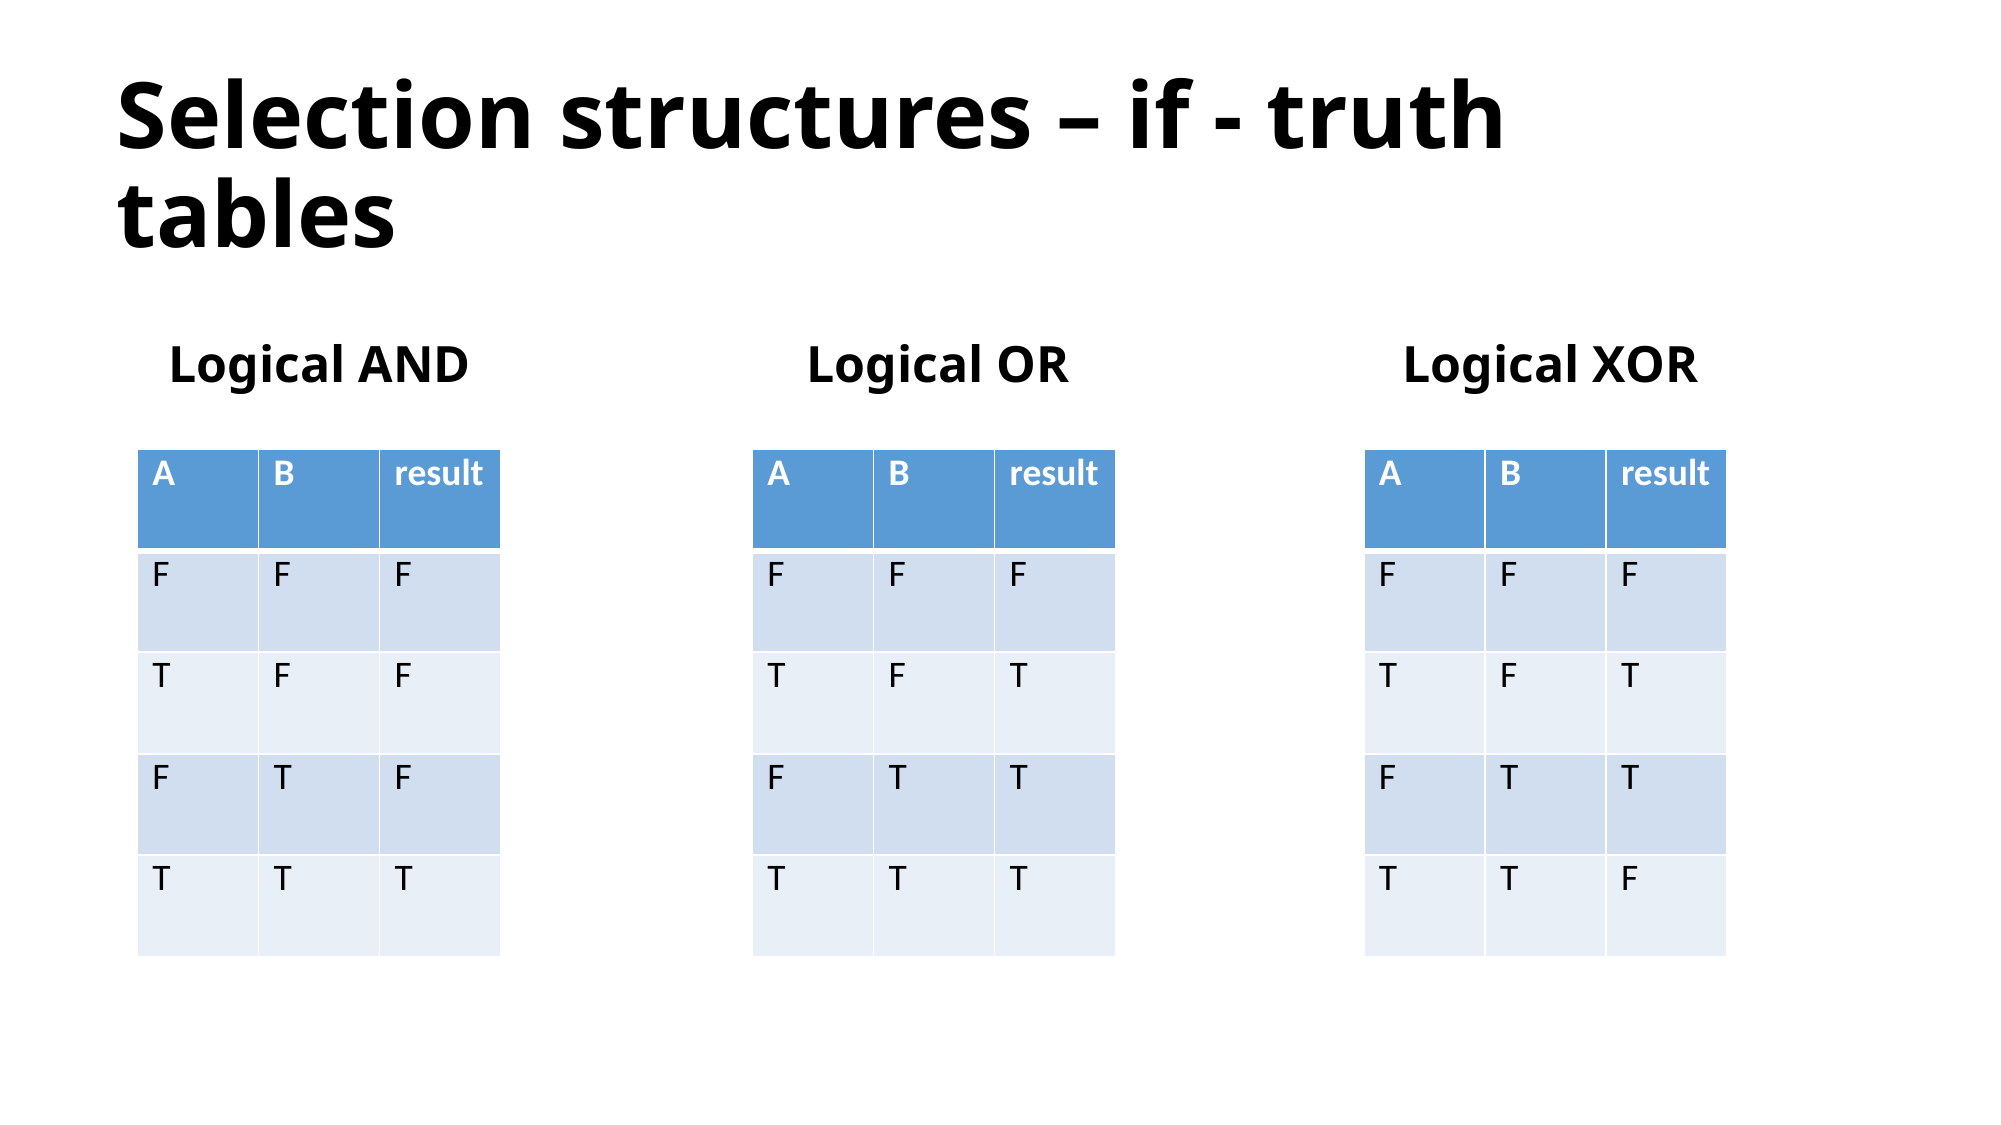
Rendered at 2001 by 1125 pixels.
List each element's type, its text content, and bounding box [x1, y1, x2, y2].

table_cell T [995, 755, 1115, 854]
table_cell T [259, 856, 379, 956]
table_header B [259, 450, 379, 548]
table_cell T [1486, 755, 1605, 854]
table_cell T [1607, 755, 1726, 854]
table_cell F [874, 653, 994, 753]
table_cell T [259, 755, 379, 854]
table_cell F [380, 653, 500, 753]
table_cell T [1365, 856, 1484, 956]
table_cell F [380, 554, 500, 651]
table_cell F [753, 554, 873, 651]
table_cell T [1486, 856, 1605, 956]
table_cell F [995, 554, 1115, 651]
table_cell F [1607, 856, 1726, 956]
table_cell F [874, 554, 994, 651]
table_cell F [259, 554, 379, 651]
table_cell F [259, 653, 379, 753]
table_cell T [138, 856, 258, 956]
table_cell T [380, 856, 500, 956]
text_box Logical AND [153, 325, 487, 401]
table_cell T [874, 856, 994, 956]
table_header result [1607, 450, 1726, 548]
table_header result [995, 450, 1115, 548]
table_cell F [1607, 554, 1726, 651]
table_header A [1365, 450, 1484, 548]
table_cell F [753, 755, 873, 854]
table_cell F [1365, 755, 1484, 854]
table_cell T [753, 653, 873, 753]
table_cell F [1486, 653, 1605, 753]
table_cell T [995, 856, 1115, 956]
table_header A [753, 450, 873, 548]
table_cell T [874, 755, 994, 854]
table_cell F [1486, 554, 1605, 651]
table_cell T [995, 653, 1115, 753]
table_cell F [138, 554, 258, 651]
table_cell T [753, 856, 873, 956]
table_header A [138, 450, 258, 548]
table_header B [1486, 450, 1605, 548]
table_header result [380, 450, 500, 548]
table_cell F [1365, 554, 1484, 651]
table_cell T [1607, 653, 1726, 753]
title Selection structures – if - truth tables [101, 59, 1827, 278]
table_cell T [138, 653, 258, 753]
table_cell T [1365, 653, 1484, 753]
text_box Logical XOR [1388, 325, 1714, 401]
table_header B [874, 450, 994, 548]
table_cell F [380, 755, 500, 854]
text_box Logical OR [791, 325, 1085, 401]
table_cell F [138, 755, 258, 854]
